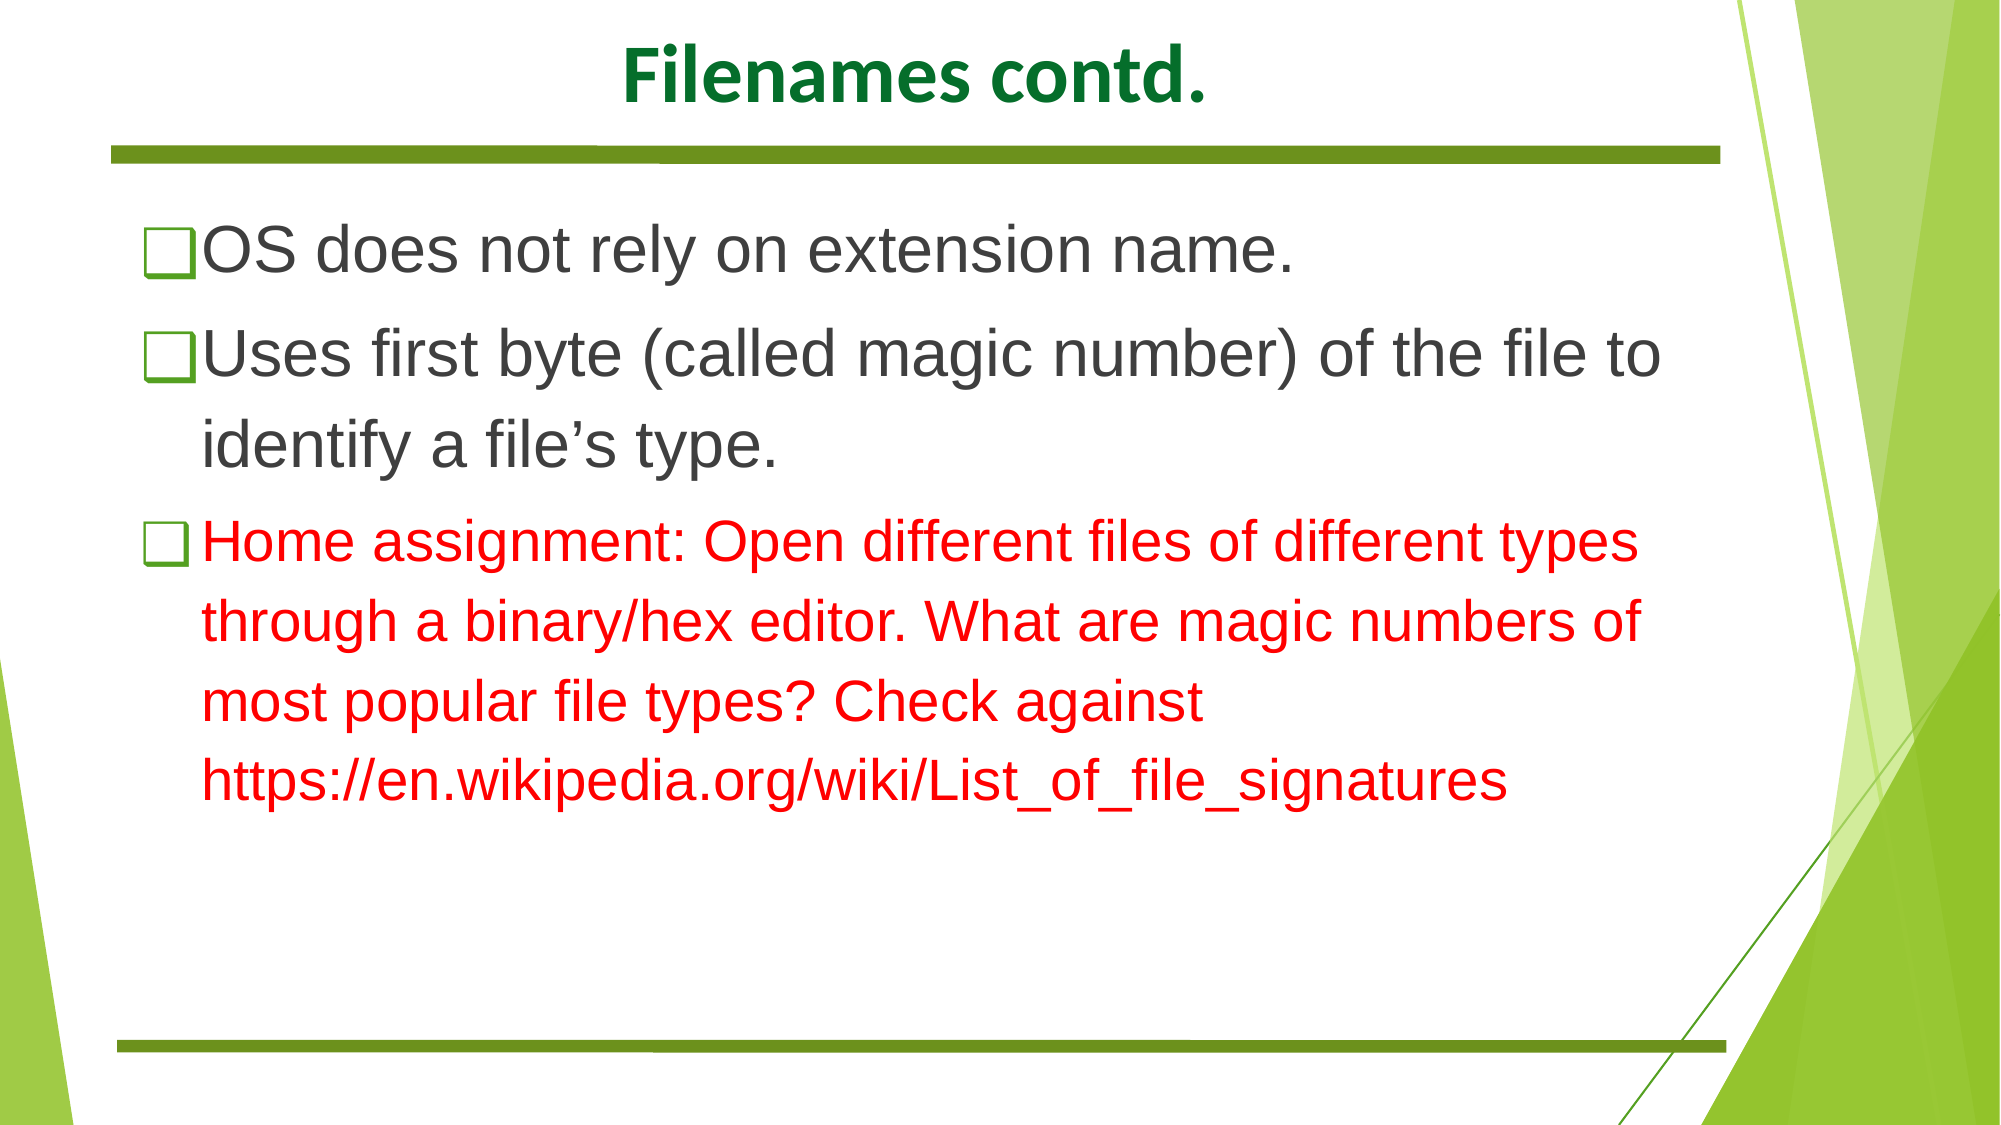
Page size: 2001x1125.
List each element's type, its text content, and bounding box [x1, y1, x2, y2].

title Filenames contd. [111, 3, 1721, 155]
list OS does not rely on extension name. Uses first byte (called magic number) of the file to identify a file’s type. Home assignment: Open different files of different types through a binary/hex editor. What are magic numbers of most popular file types? Check against https://en.wikipedia.org/wiki/List_of_file_signatures [111, 180, 1721, 1034]
